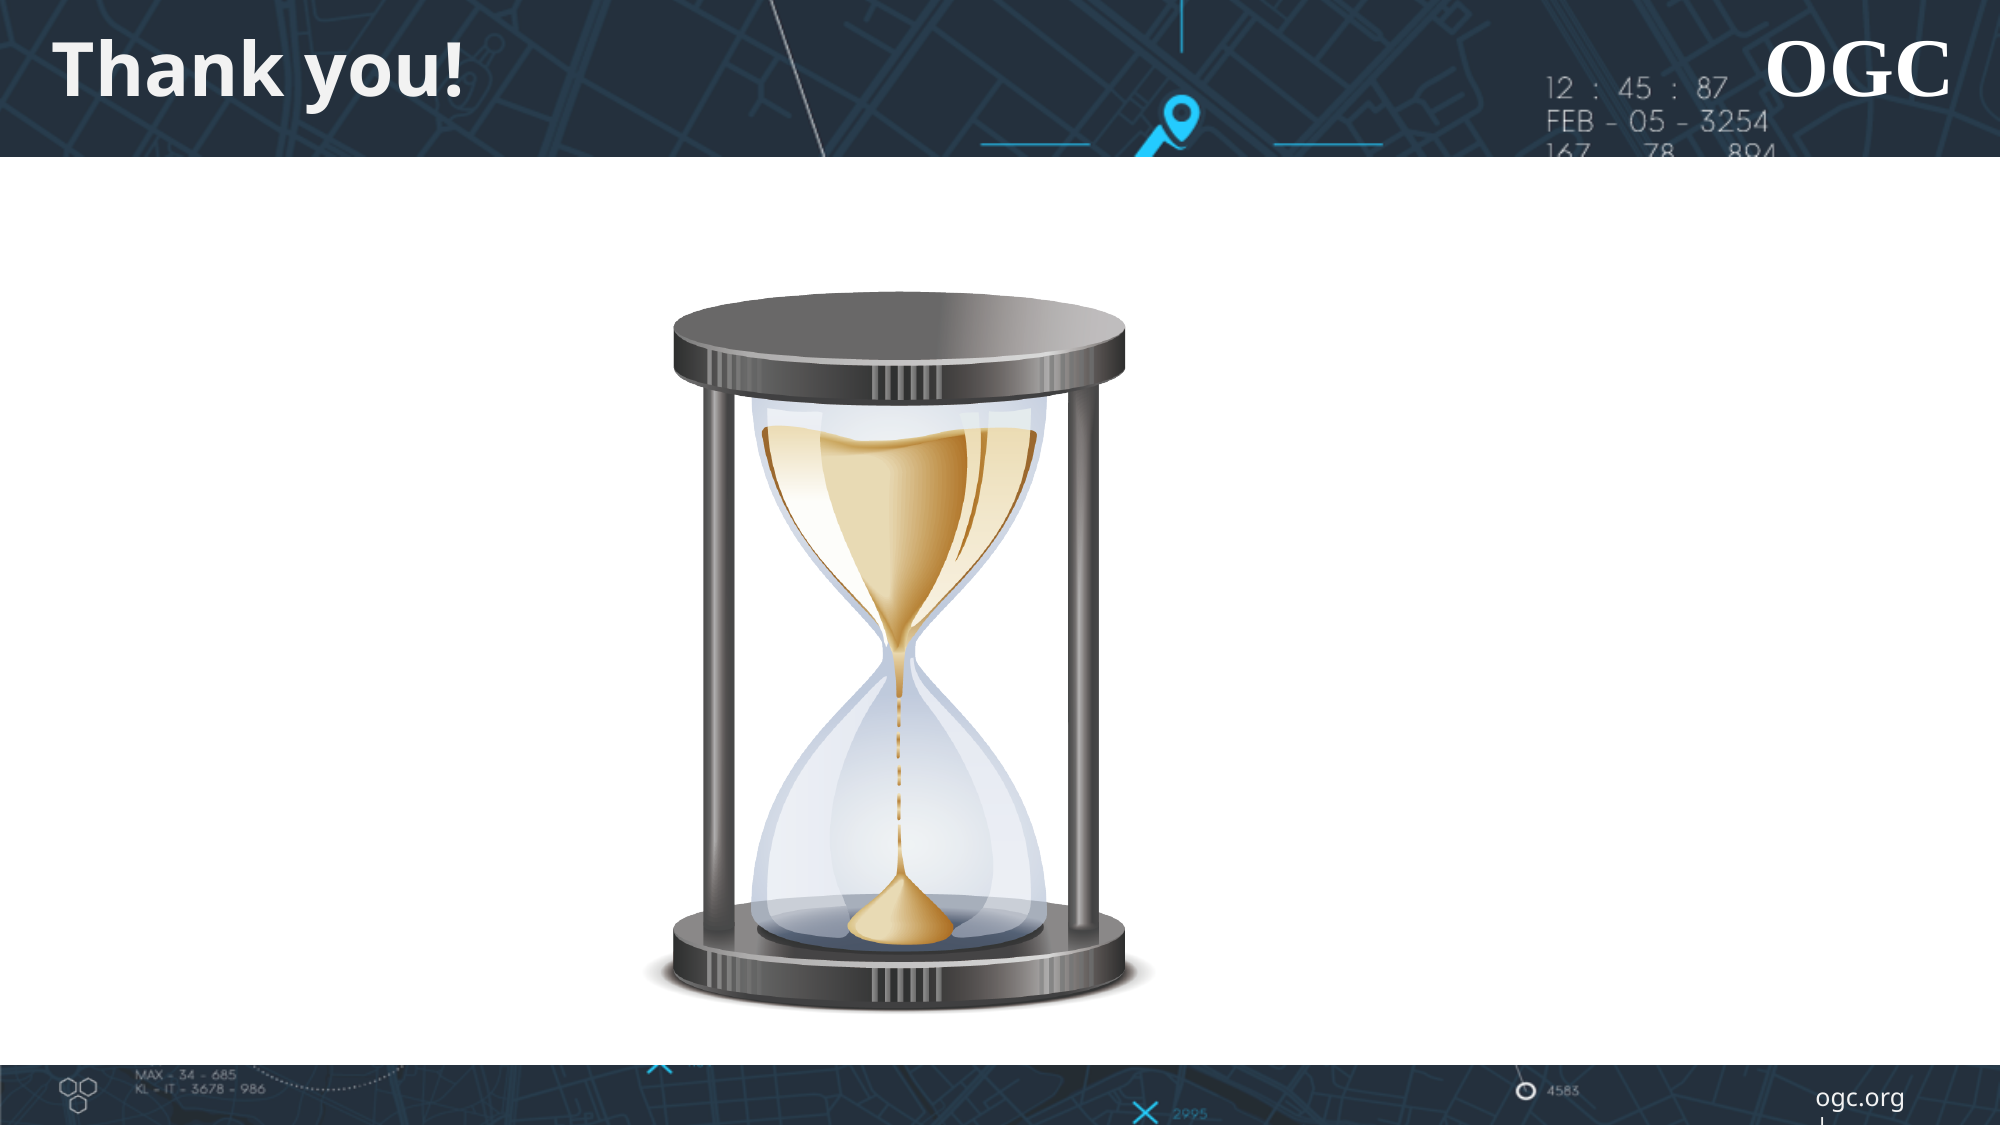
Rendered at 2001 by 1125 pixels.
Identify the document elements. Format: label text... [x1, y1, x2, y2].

picture [51, 1069, 106, 1123]
picture [641, 291, 1157, 1016]
title Thank you! [36, 9, 1762, 135]
